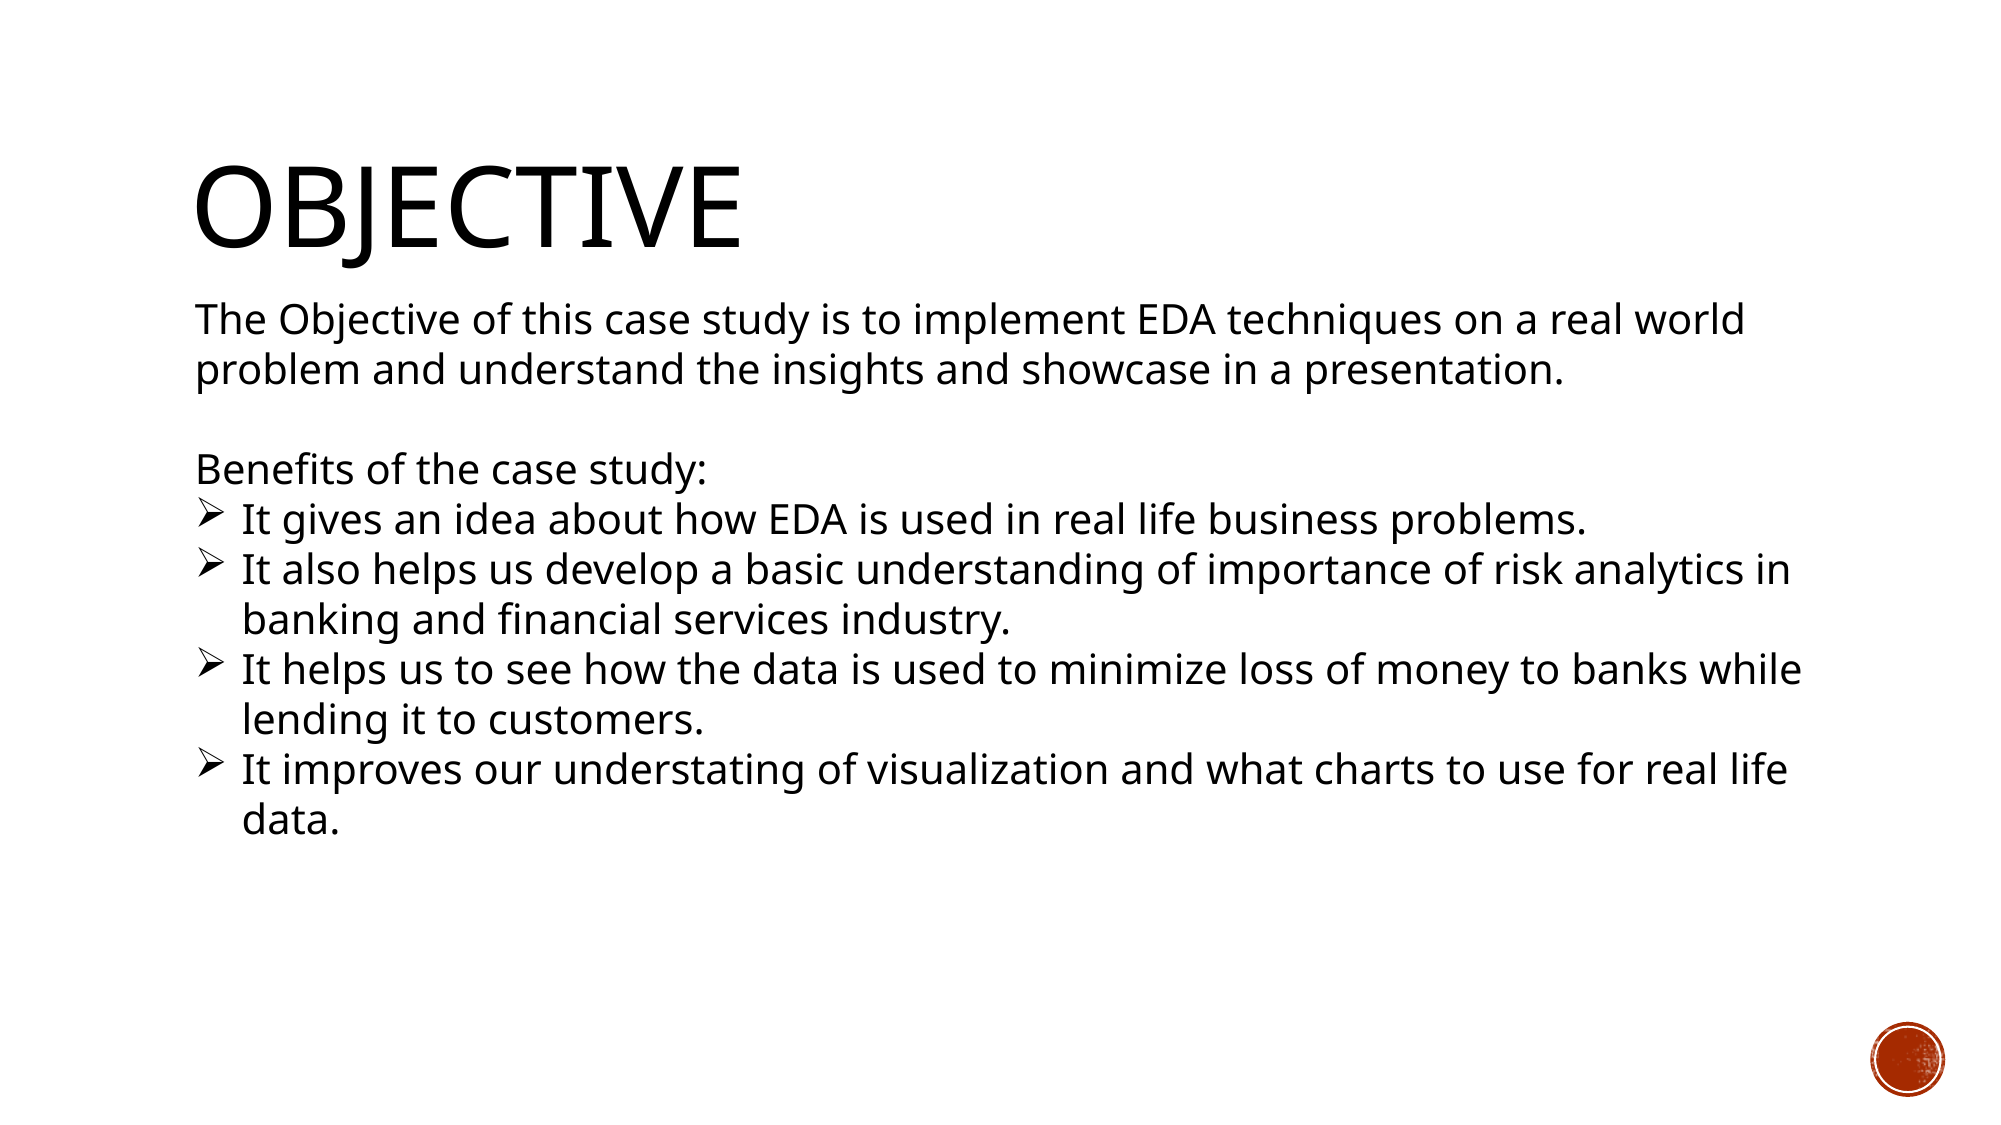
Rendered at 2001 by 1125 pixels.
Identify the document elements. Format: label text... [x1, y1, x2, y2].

title Objective [175, 79, 1826, 344]
text_box The Objective of this case study is to implement EDA techniques on a real world problem and understand the insights and showcase in a presentation. Benefits of the case study: It gives an idea about how EDA is used in real life business problems. It also helps us develop a basic understanding of importance of risk analytics in banking and financial services industry. It helps us to see how the data is used to minimize loss of money to banks while lending it to customers. It improves our understating of visualization and what charts to use for real life data. [179, 285, 1830, 850]
